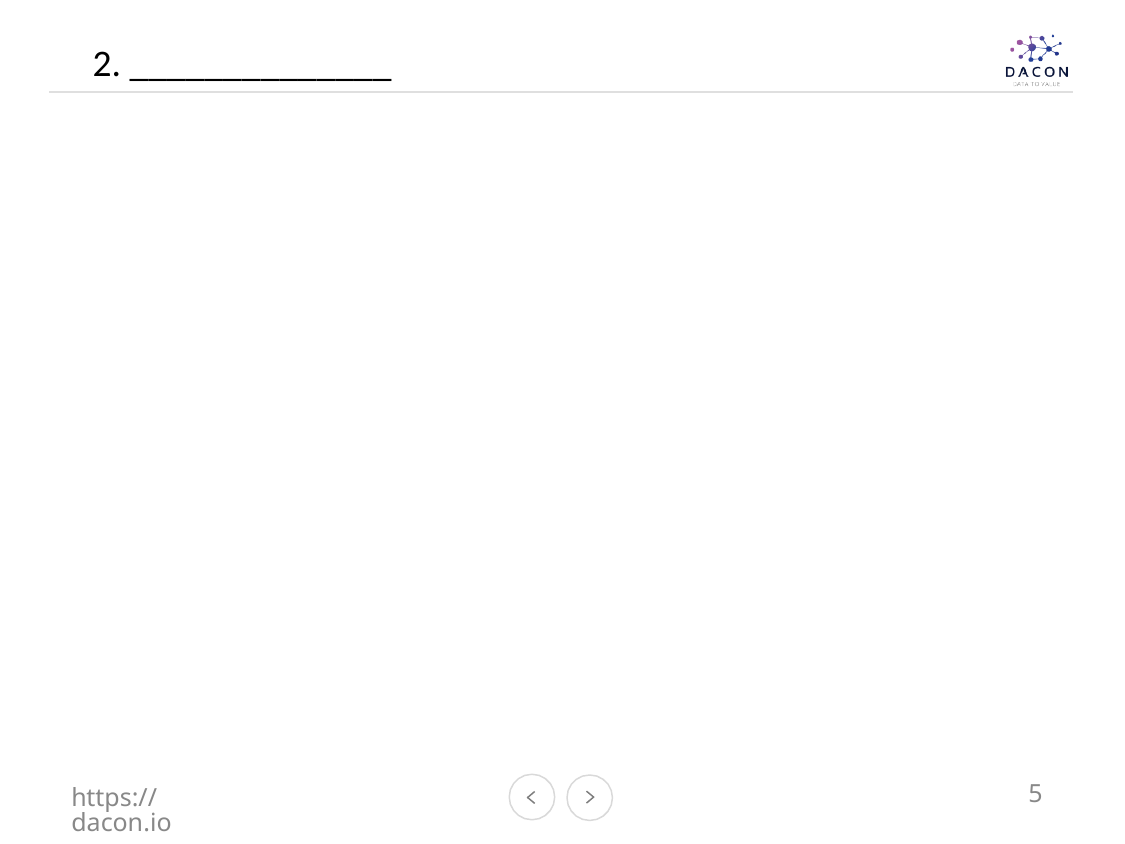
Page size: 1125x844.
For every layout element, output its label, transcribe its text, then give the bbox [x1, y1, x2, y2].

picture [1004, 27, 1069, 93]
text_box 2. ______________ [77, 32, 513, 92]
slide_number 5 [1024, 785, 1058, 844]
footer https://dacon.io [69, 785, 236, 844]
